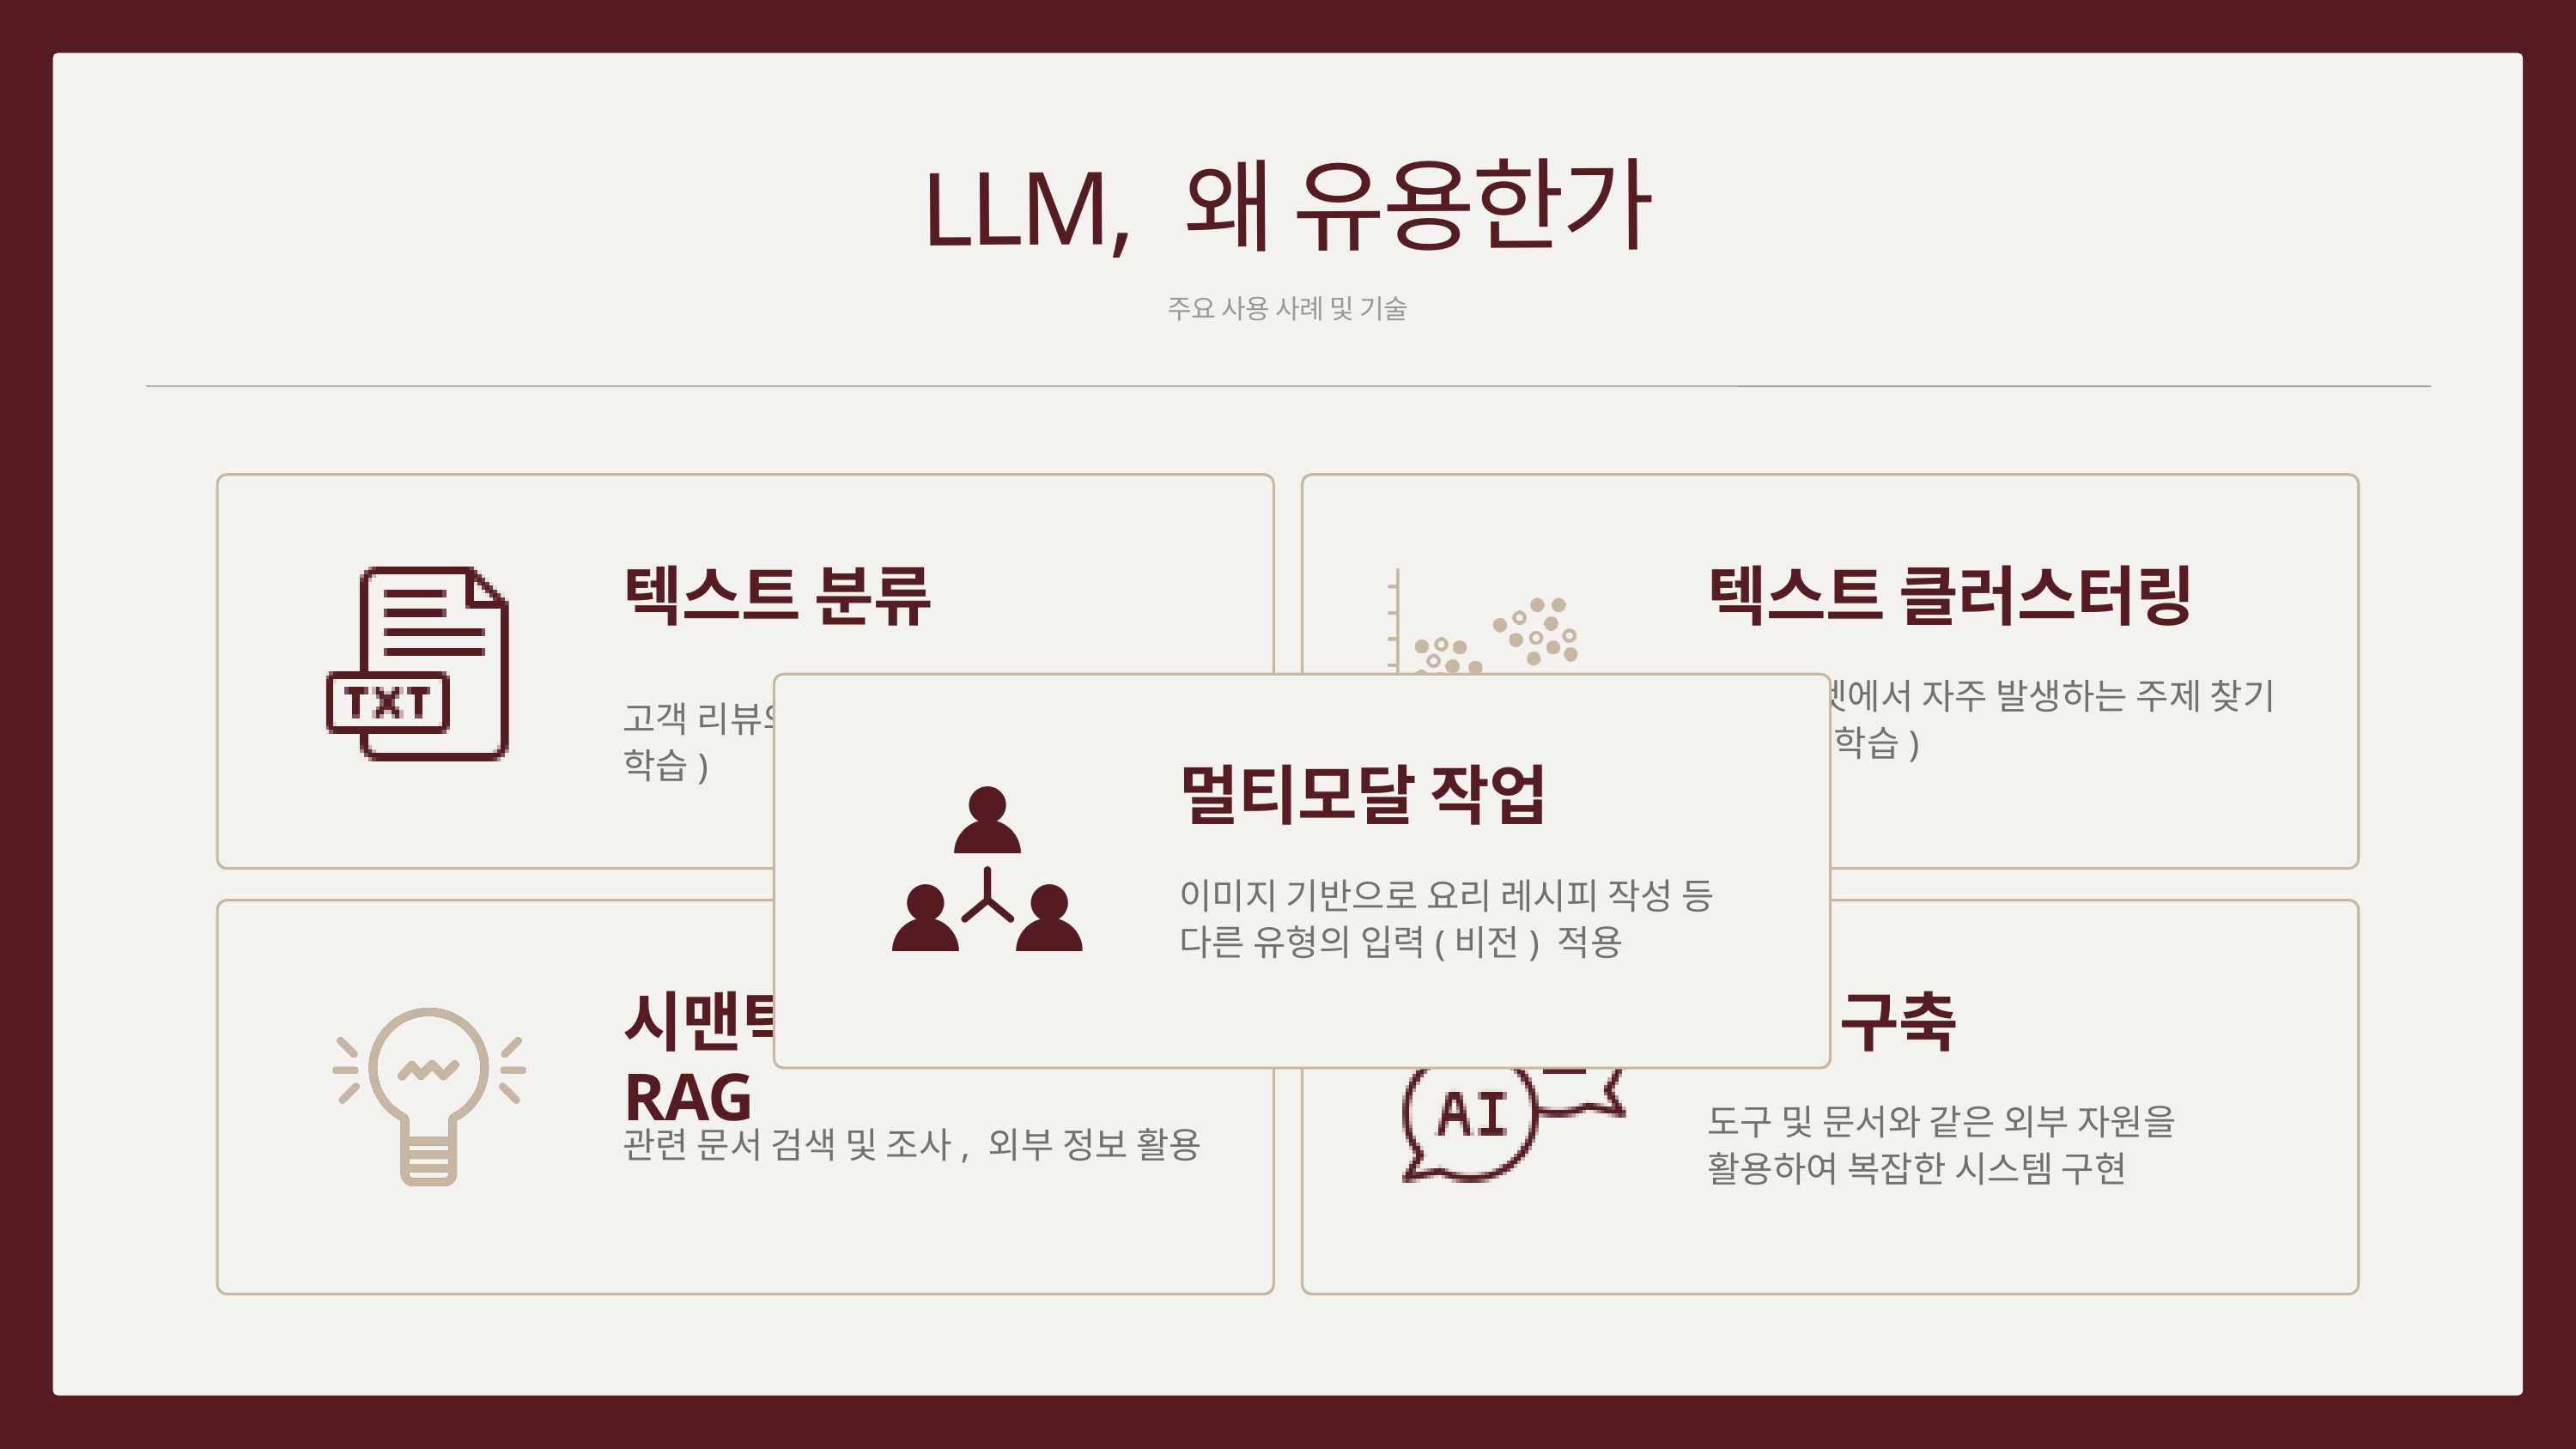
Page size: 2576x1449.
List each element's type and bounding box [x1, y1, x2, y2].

text_box [216, 474, 1274, 869]
text_box [1302, 900, 2359, 1294]
text_box [774, 673, 1831, 1069]
text_box [1302, 474, 2359, 869]
text_box [52, 52, 2524, 1396]
text_box [216, 900, 1274, 1294]
